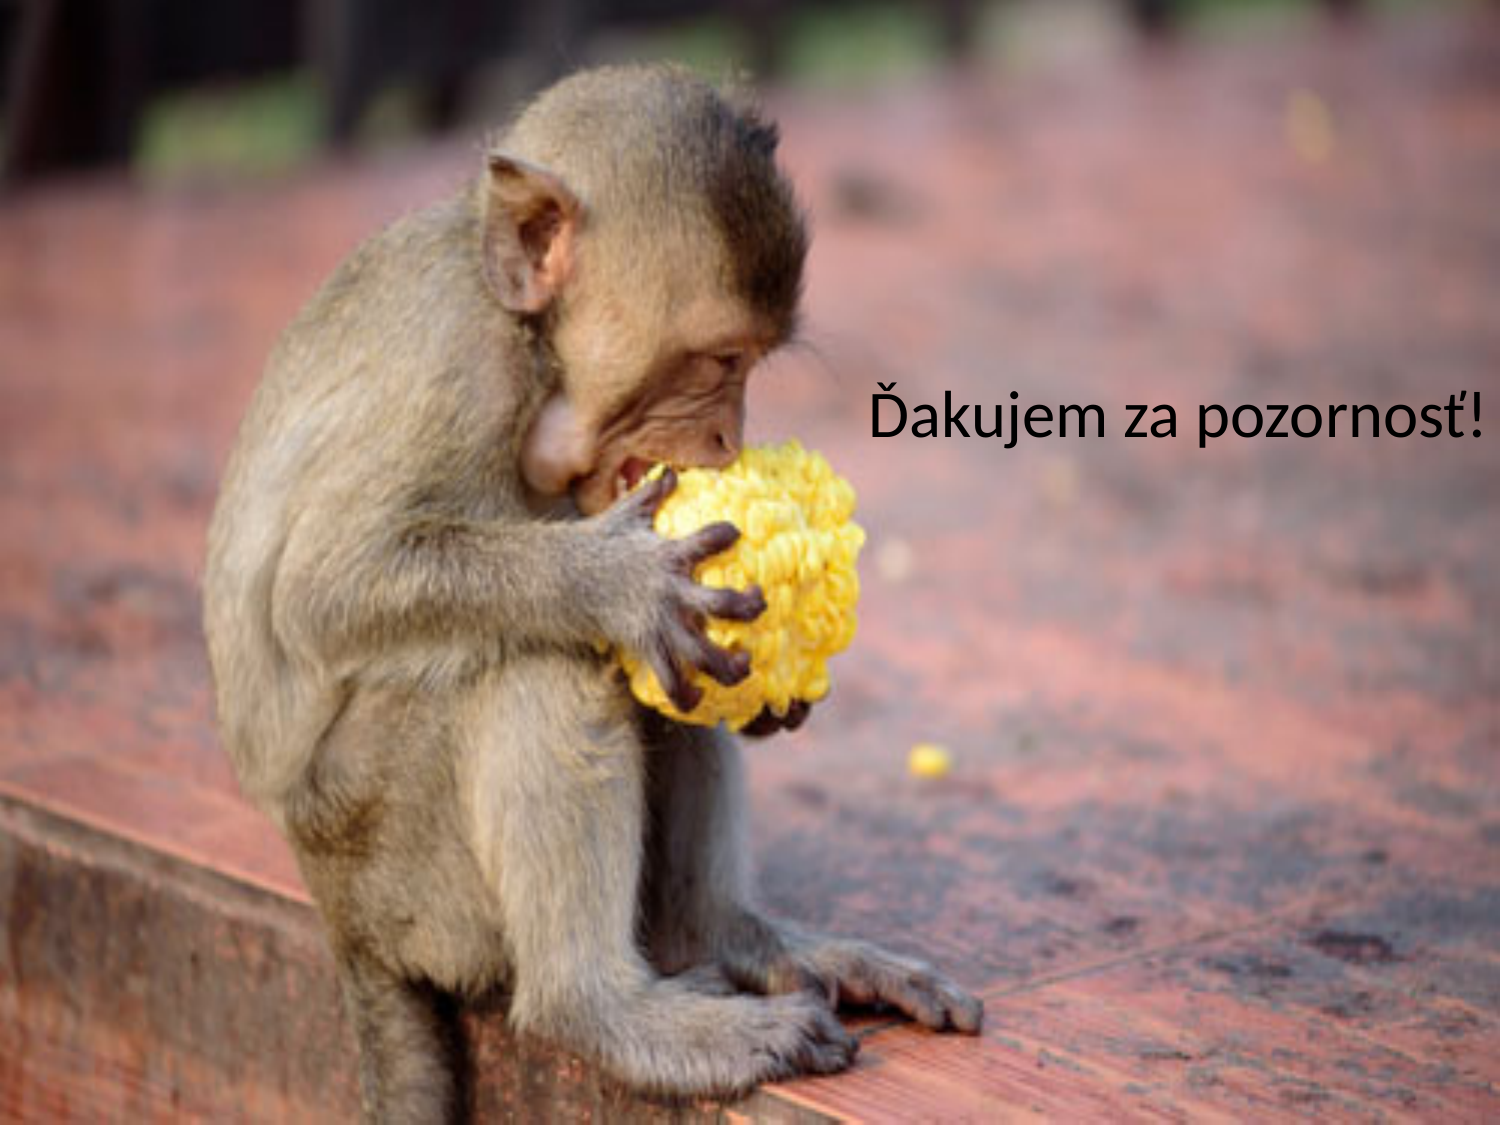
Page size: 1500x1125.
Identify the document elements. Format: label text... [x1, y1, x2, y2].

picture [0, 0, 1500, 1125]
list Ďakujem za pozornosť! [503, 363, 1500, 488]
